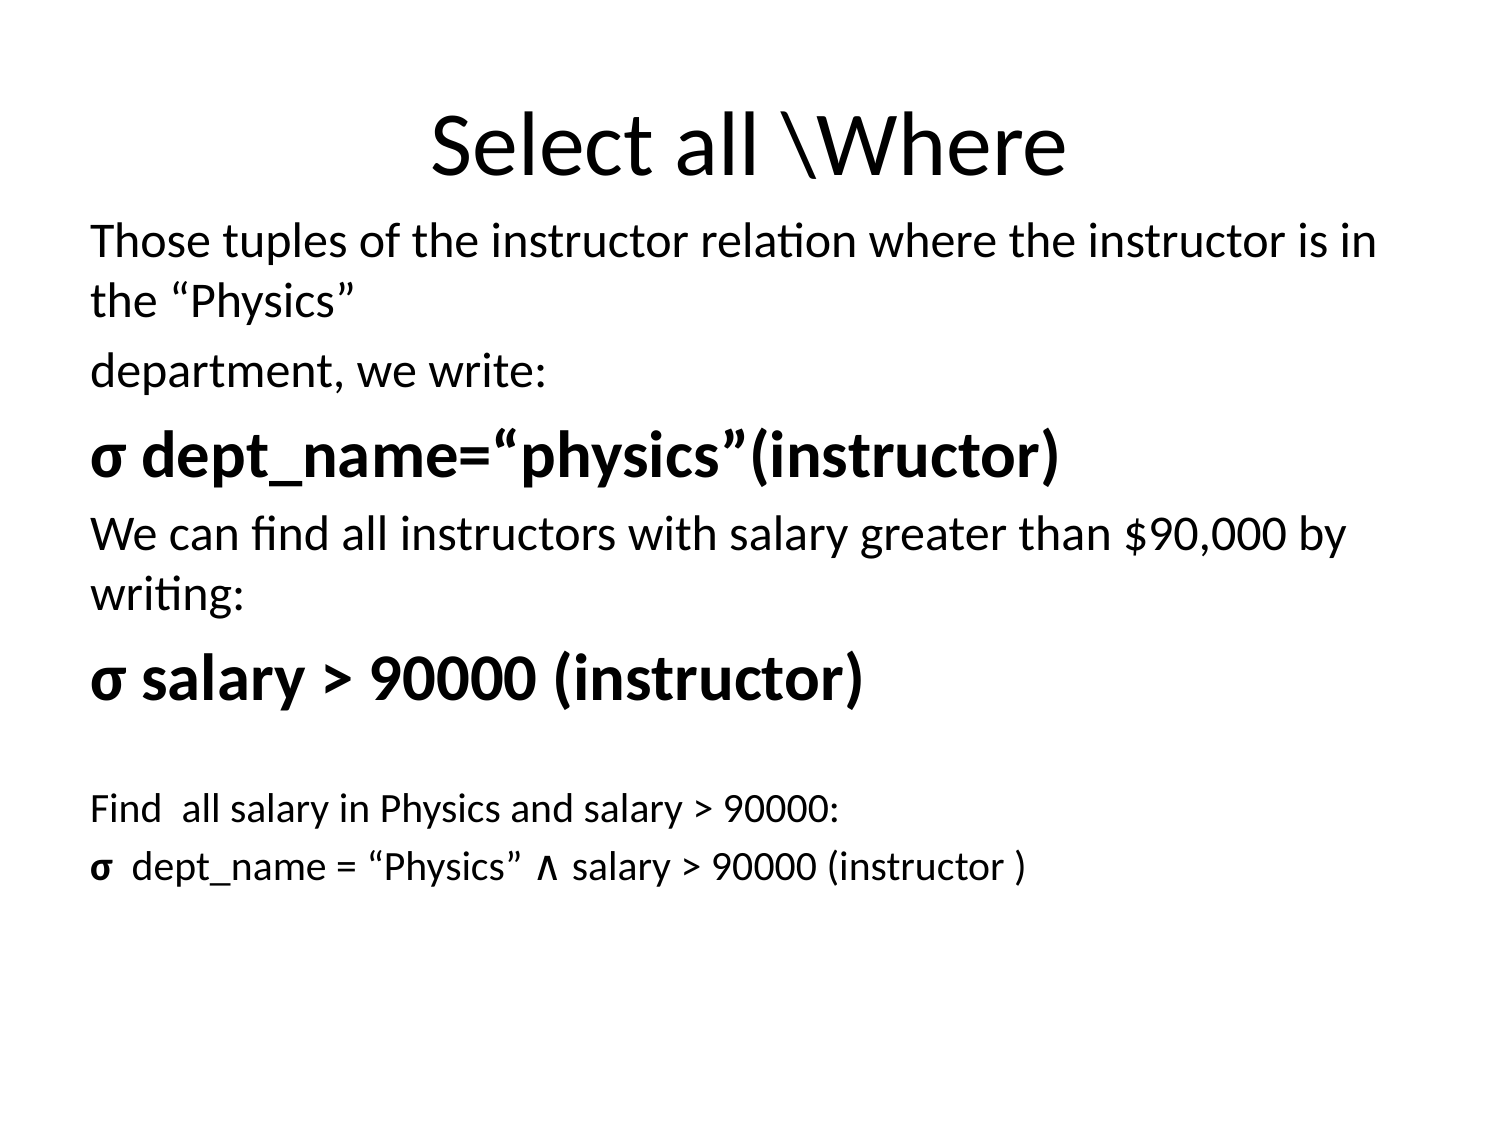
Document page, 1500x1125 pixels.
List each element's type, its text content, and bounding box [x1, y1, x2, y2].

list Those tuples of the instructor relation where the instructor is in the “Physics” department, we write: σ dept_name=“physics”(instructor) We can find all instructors with salary greater than $90,000 by writing: σ salary > 90000 (instructor) Find all salary in Physics and salary > 90000: σ dept_name = “Physics” ∧ salary > 90000 (instructor ) [75, 200, 1425, 1113]
title Select all \Where [75, 45, 1425, 200]
